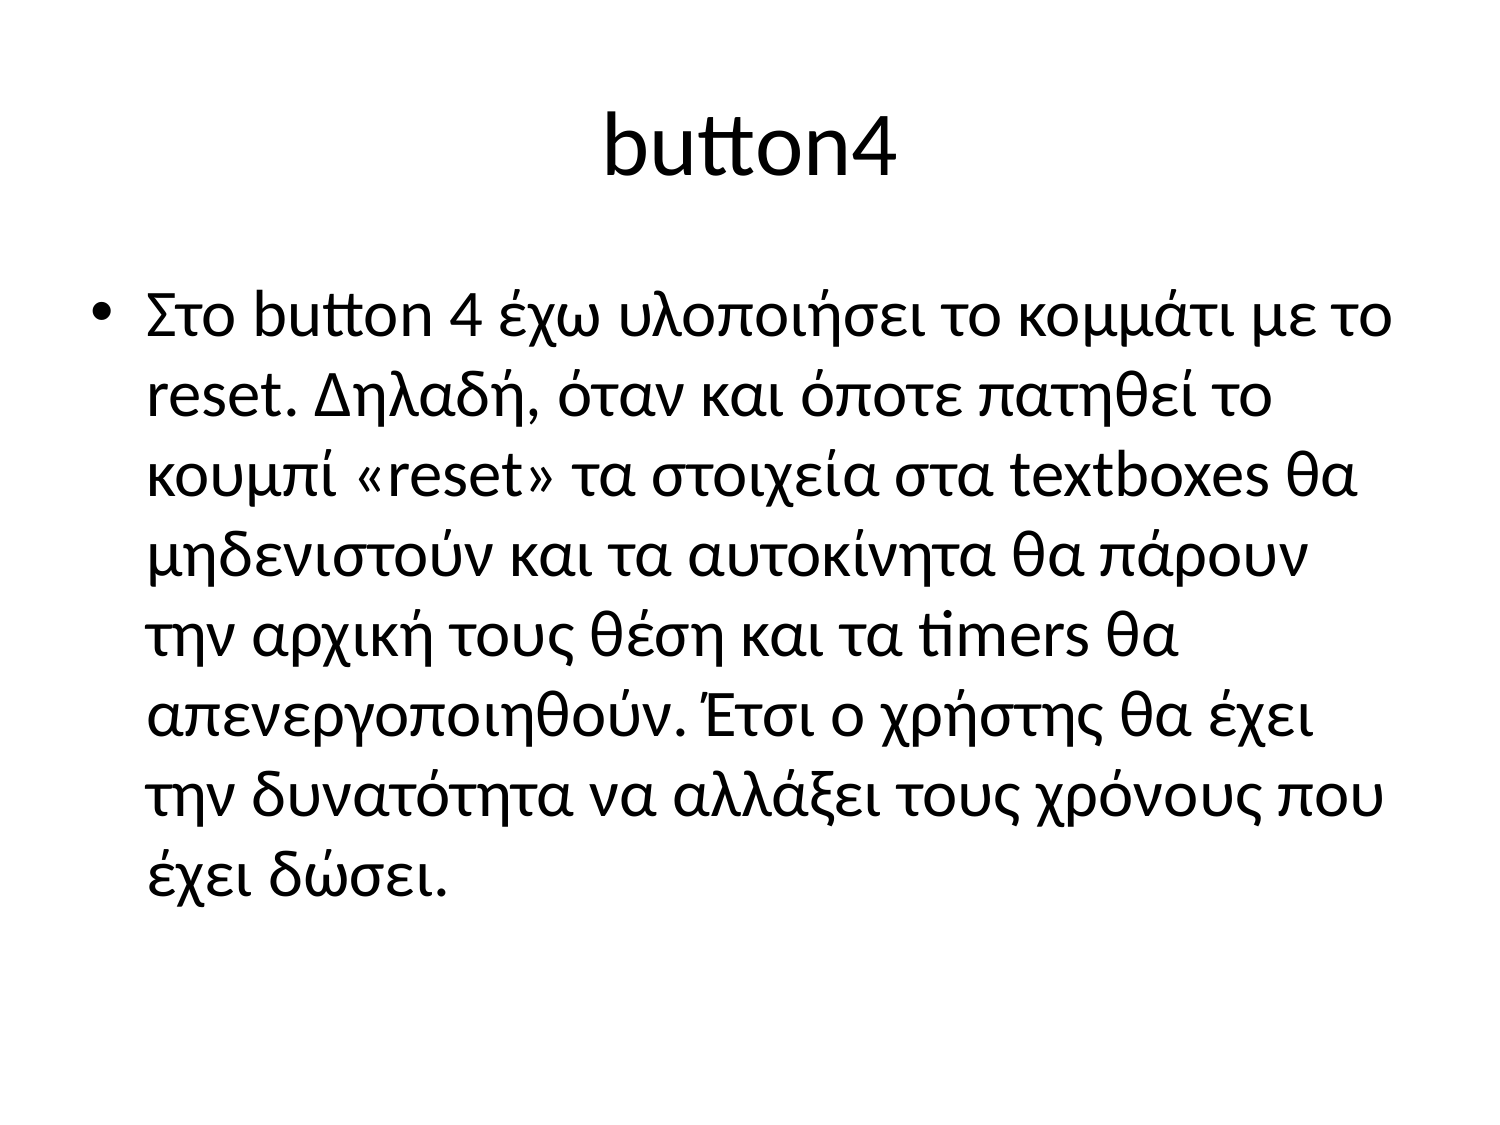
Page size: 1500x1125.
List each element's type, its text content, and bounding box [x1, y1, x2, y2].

list Στο button 4 έχω υλοποιήσει το κομμάτι με το reset. Δηλαδή, όταν και όποτε πατηθεί το κουμπί «reset» τα στοιχεία στα textboxes θα μηδενιστούν και τα αυτοκίνητα θα πάρουν την αρχική τους θέση και τα timers θα απενεργοποιηθούν. Έτσι ο χρήστης θα έχει την δυνατότητα να αλλάξει τους χρόνους που έχει δώσει. [75, 262, 1425, 1005]
title button4 [75, 45, 1425, 233]
